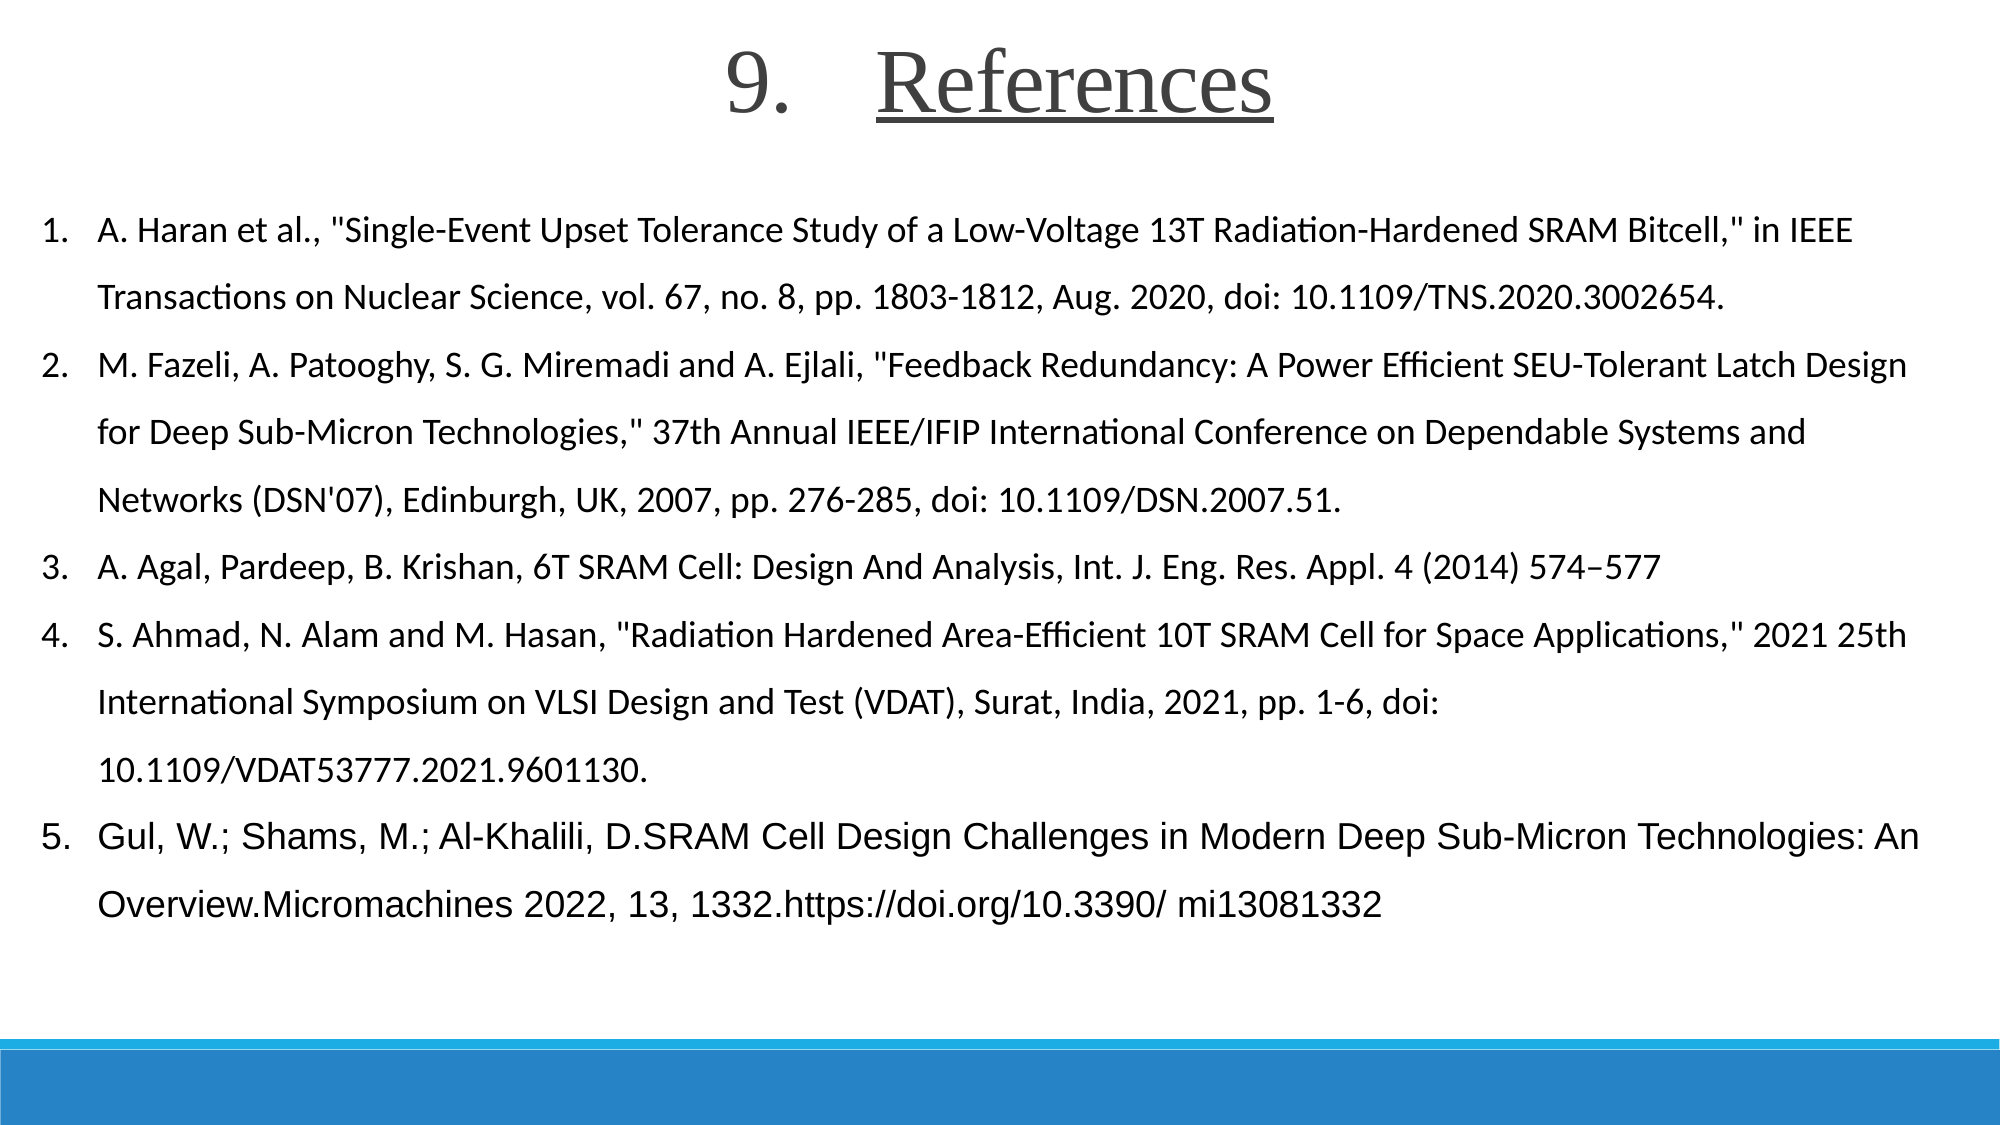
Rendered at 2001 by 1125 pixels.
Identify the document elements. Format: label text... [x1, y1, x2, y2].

text_box A. Haran et al., "Single-Event Upset Tolerance Study of a Low-Voltage 13T Radiation-Hardened SRAM Bitcell," in IEEE Transactions on Nuclear Science, vol. 67, no. 8, pp. 1803-1812, Aug. 2020, doi: 10.1109/TNS.2020.3002654. M. Fazeli, A. Patooghy, S. G. Miremadi and A. Ejlali, "Feedback Redundancy: A Power Efficient SEU-Tolerant Latch Design for Deep Sub-Micron Technologies," 37th Annual IEEE/IFIP International Conference on Dependable Systems and Networks (DSN'07), Edinburgh, UK, 2007, pp. 276-285, doi: 10.1109/DSN.2007.51. A. Agal, Pardeep, B. Krishan, 6T SRAM Cell: Design And Analysis, Int. J. Eng. Res. Appl. 4 (2014) 574–577 S. Ahmad, N. Alam and M. Hasan, "Radiation Hardened Area-Efficient 10T SRAM Cell for Space Applications," 2021 25th International Symposium on VLSI Design and Test (VDAT), Surat, India, 2021, pp. 1-6, doi: 10.1109/VDAT53777.2021.9601130. Gul, W.; Shams, M.; Al-Khalili, D.SRAM Cell Design Challenges in Modern Deep Sub-Micron Technologies: An Overview.Micromachines 2022, 13, 1332.https://doi.org/10.3390/ mi13081332 [26, 174, 1974, 977]
title 9. References [0, 47, 2000, 139]
list [71, 138, 1980, 988]
